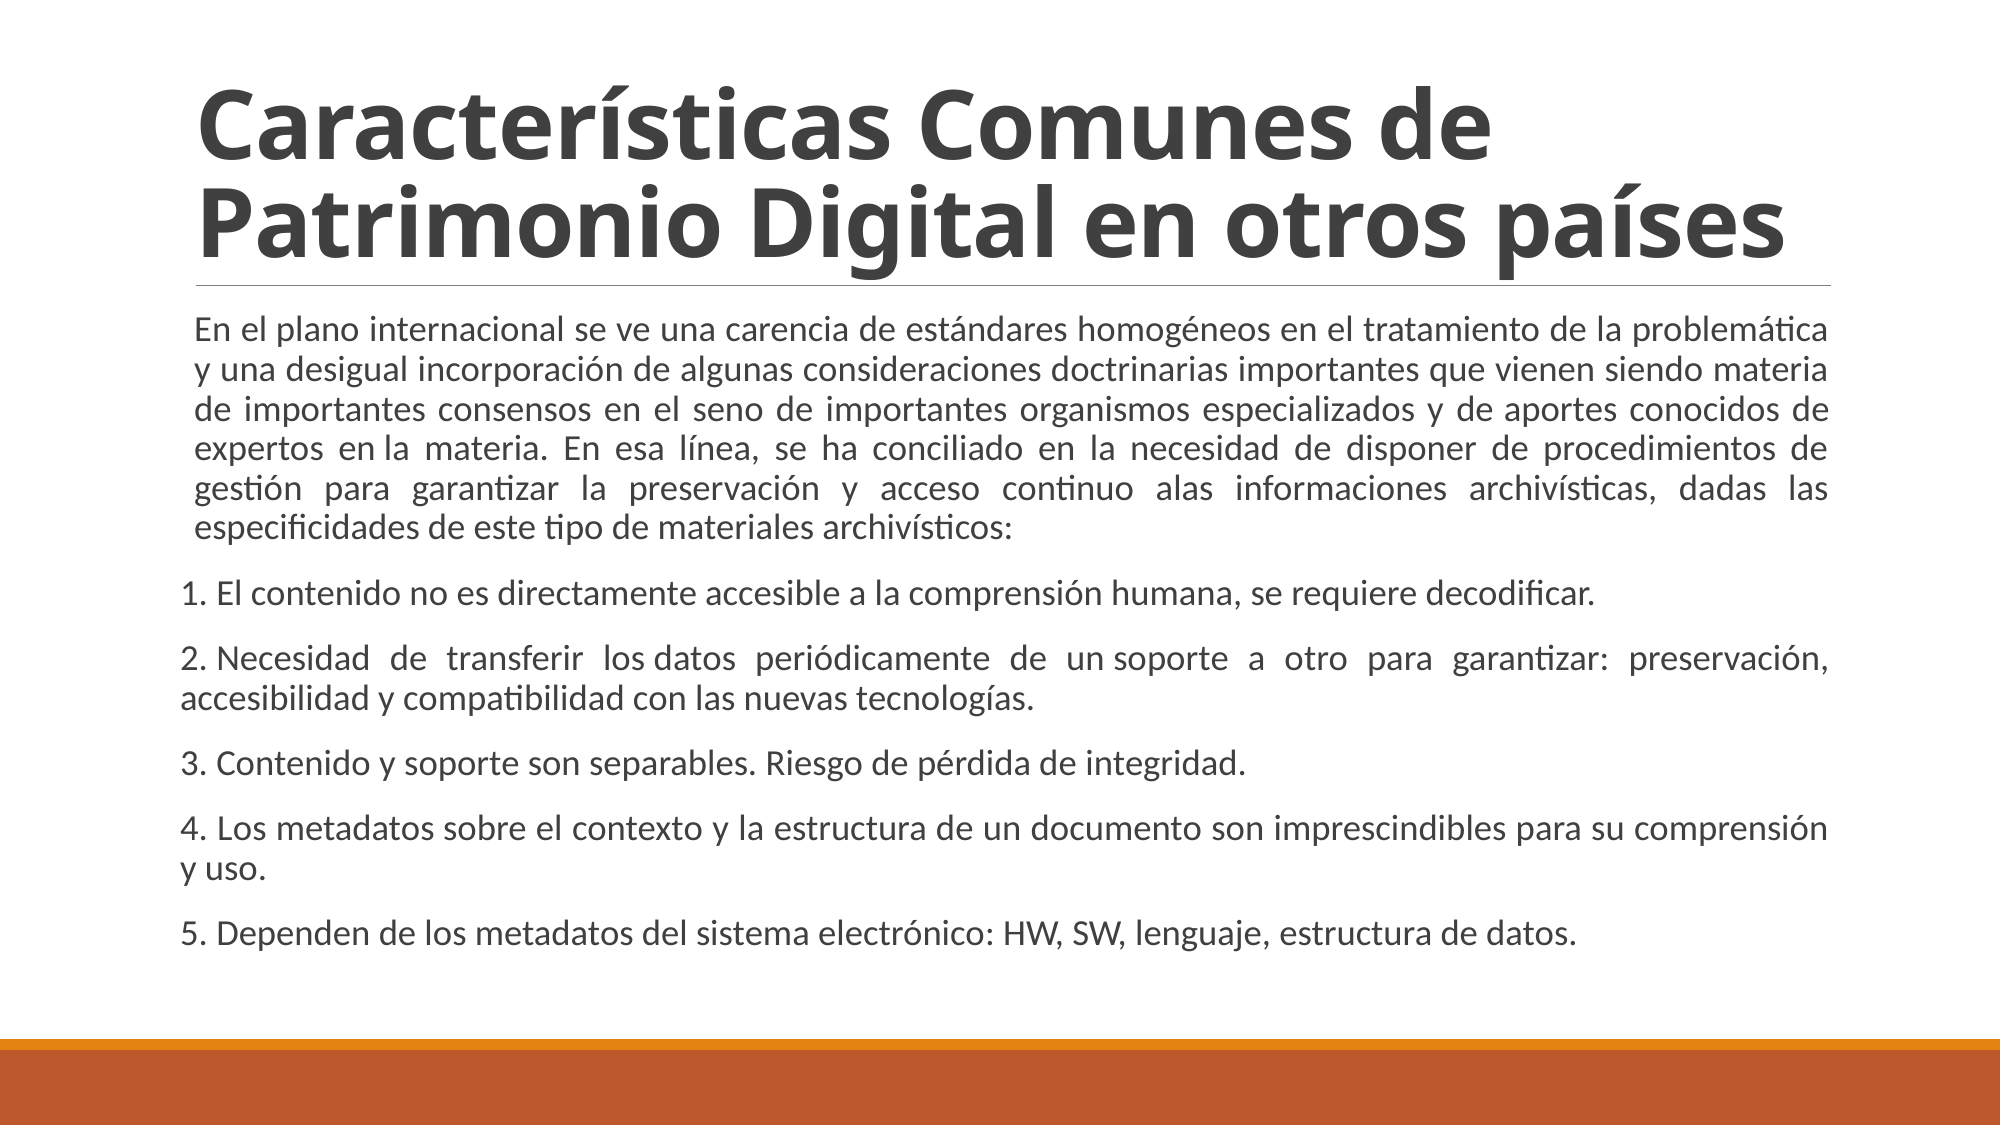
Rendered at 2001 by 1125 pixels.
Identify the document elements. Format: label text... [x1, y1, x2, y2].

list En el plano internacional se ve una carencia de estándares homogéneos en el tratamiento de la problemática y una desigual incorporación de algunas consideraciones doctrinarias importantes que vienen siendo materia de importantes consensos en el seno de importantes organismos especializados y de aportes conocidos de expertos en la materia. En esa línea, se ha conciliado en la necesidad de disponer de procedimientos de gestión para garantizar la preservación y acceso continuo alas informaciones archivísticas, dadas las especificidades de este tipo de materiales archivísticos: 1. El contenido no es directamente accesible a la comprensión humana, se requiere decodificar. 2. Necesidad de transferir los datos periódicamente de un soporte a otro para garantizar: preservación, accesibilidad y compatibilidad con las nuevas tecnologías. 3. Contenido y soporte son separables. Riesgo de pérdida de integridad. 4. Los metadatos sobre el contexto y la estructura de un documento son imprescindibles para su comprensión y uso. 5. Dependen de los metadatos del sistema electrónico: HW, SW, lenguaje, estructura de datos. [180, 302, 1830, 963]
title Características Comunes de Patrimonio Digital en otros países [180, 47, 1830, 285]
